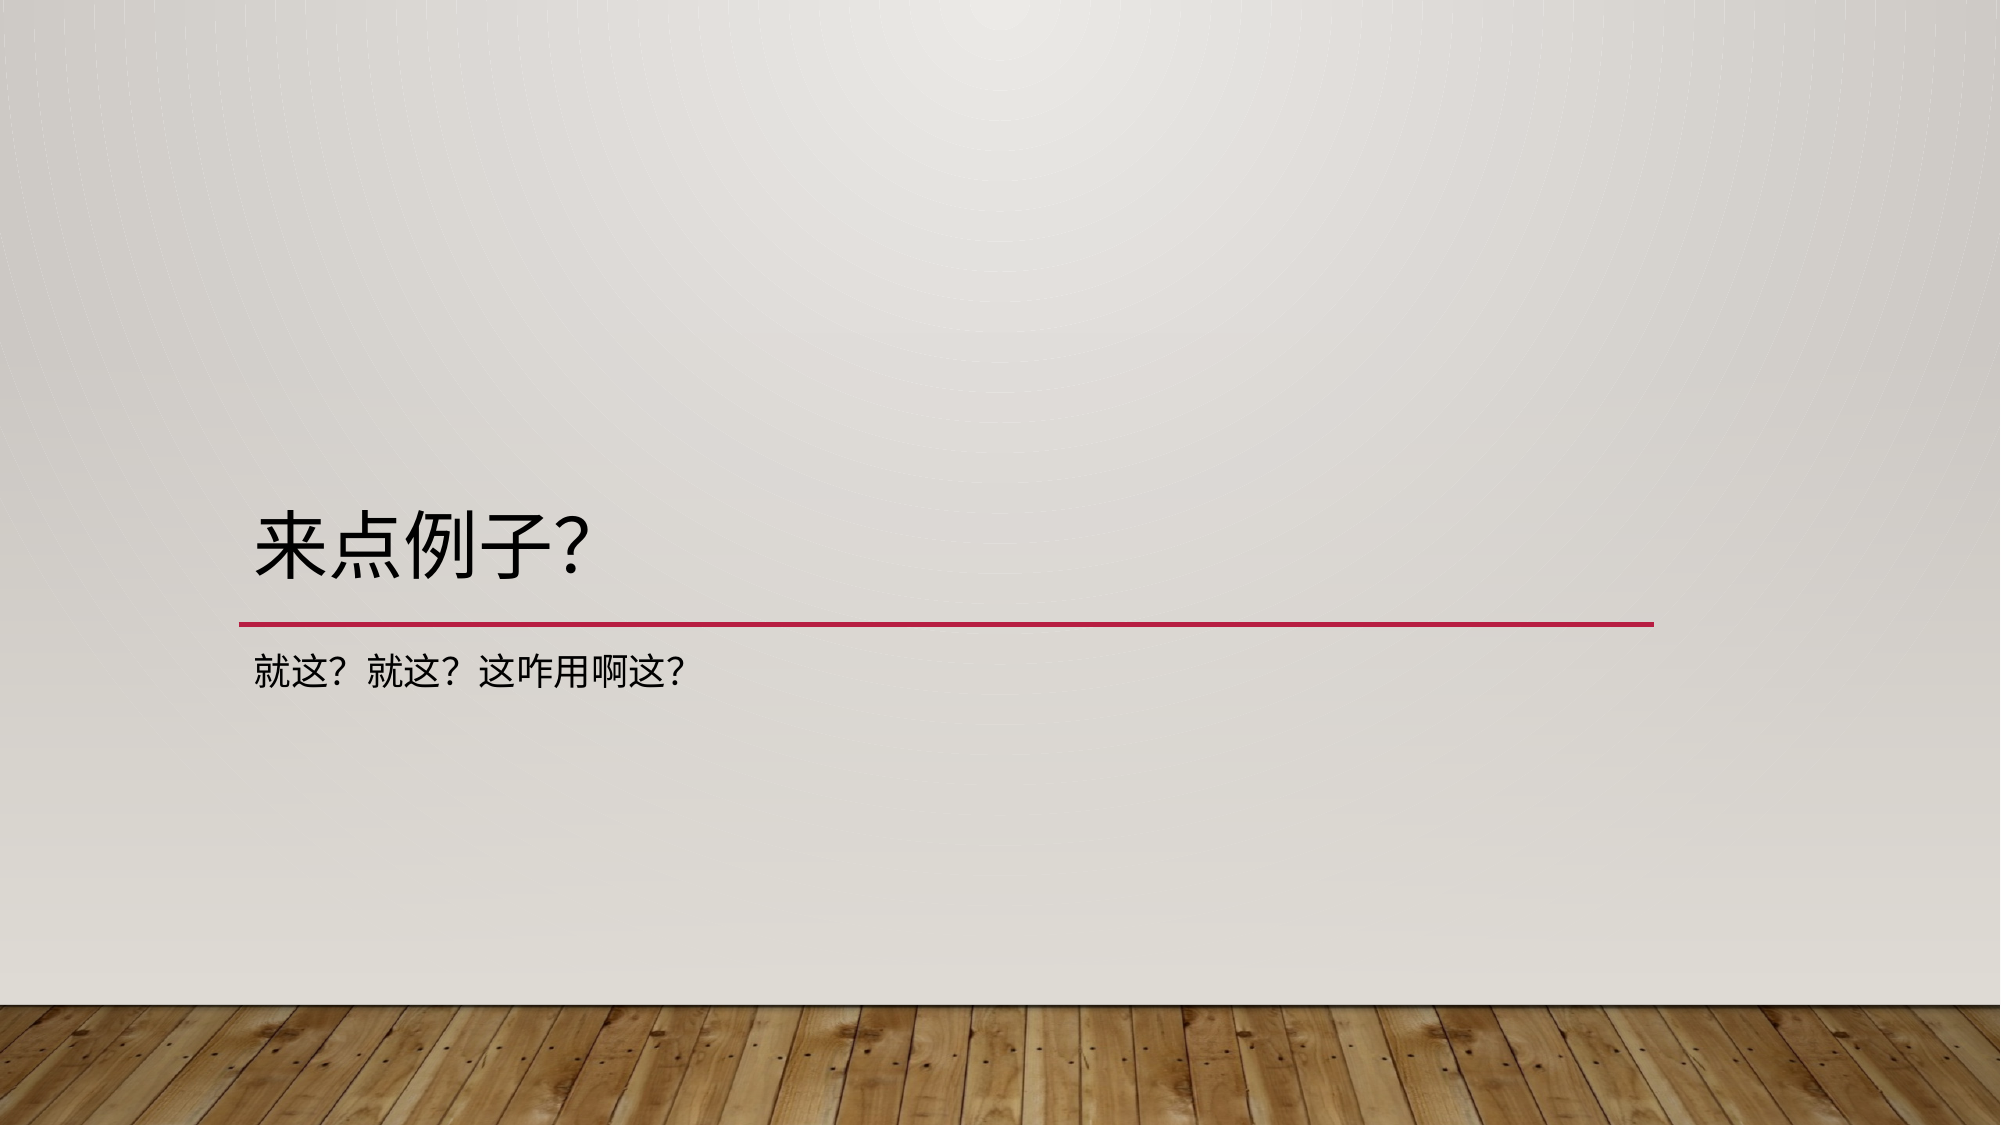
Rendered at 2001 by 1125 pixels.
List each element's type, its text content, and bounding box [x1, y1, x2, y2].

picture [0, 1005, 2000, 1125]
title 来点例子？ [238, 288, 1657, 598]
list 就这？就这？这咋用啊这？ [238, 624, 1655, 791]
